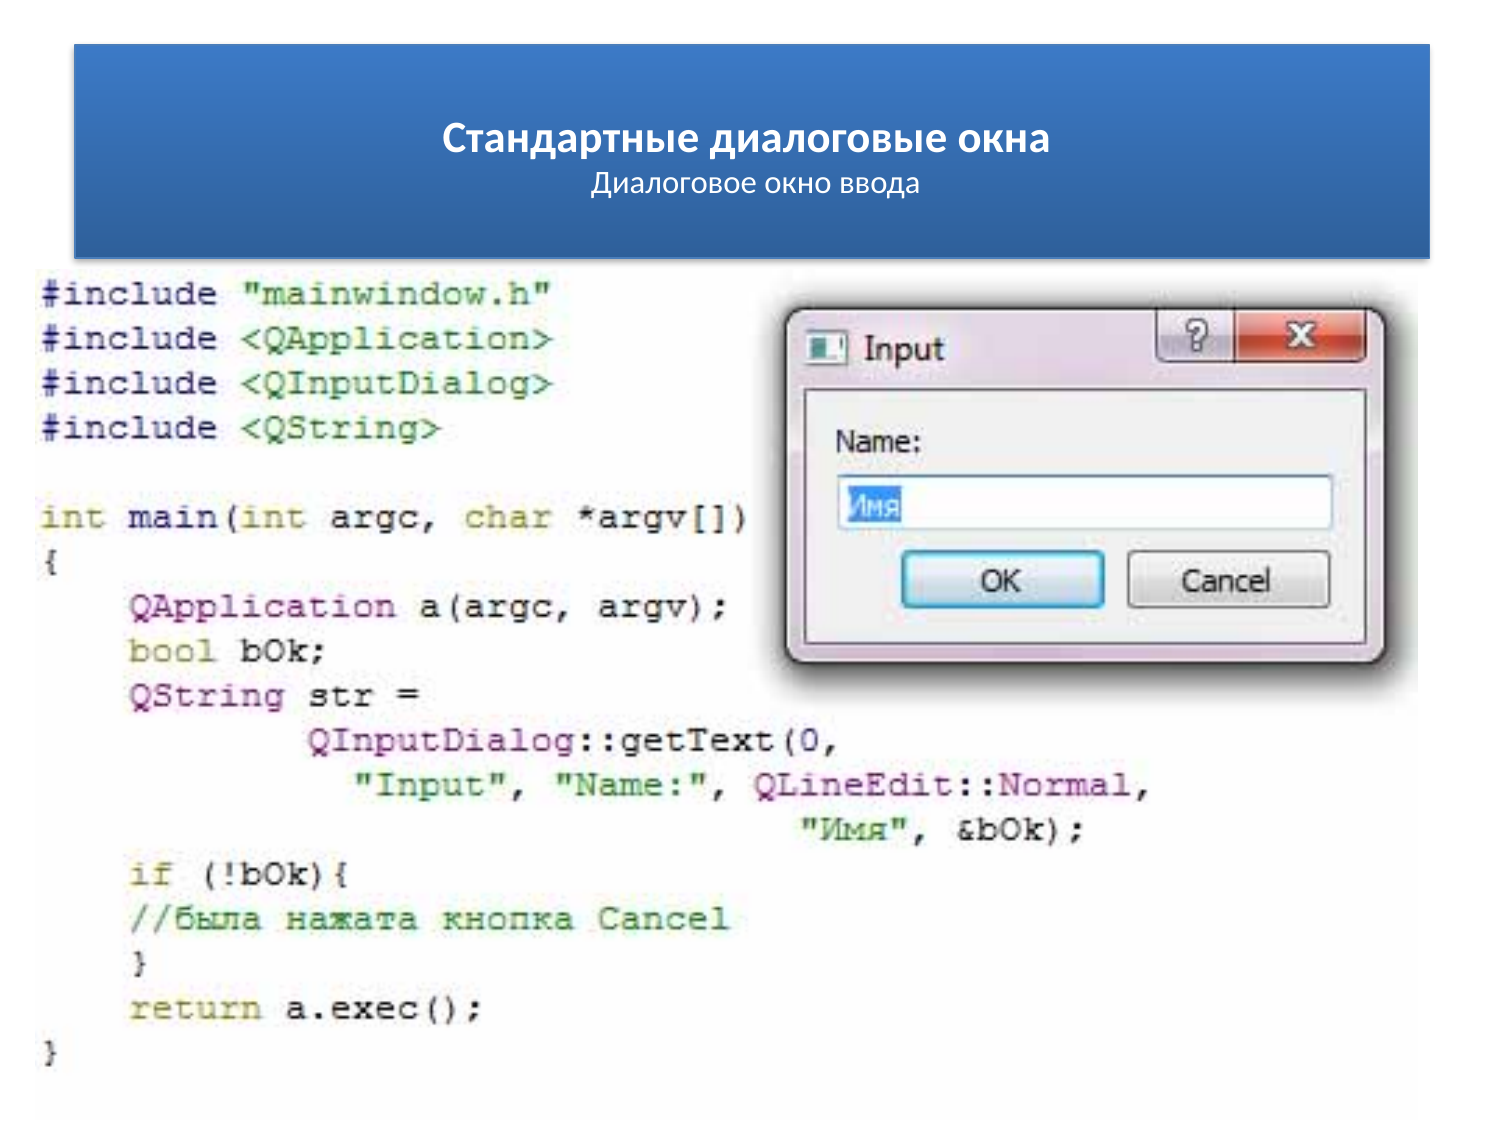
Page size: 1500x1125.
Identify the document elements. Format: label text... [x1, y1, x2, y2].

title Стандартные диалоговые окна Диалоговое окно ввода [74, 44, 1430, 259]
picture [34, 269, 1419, 1121]
